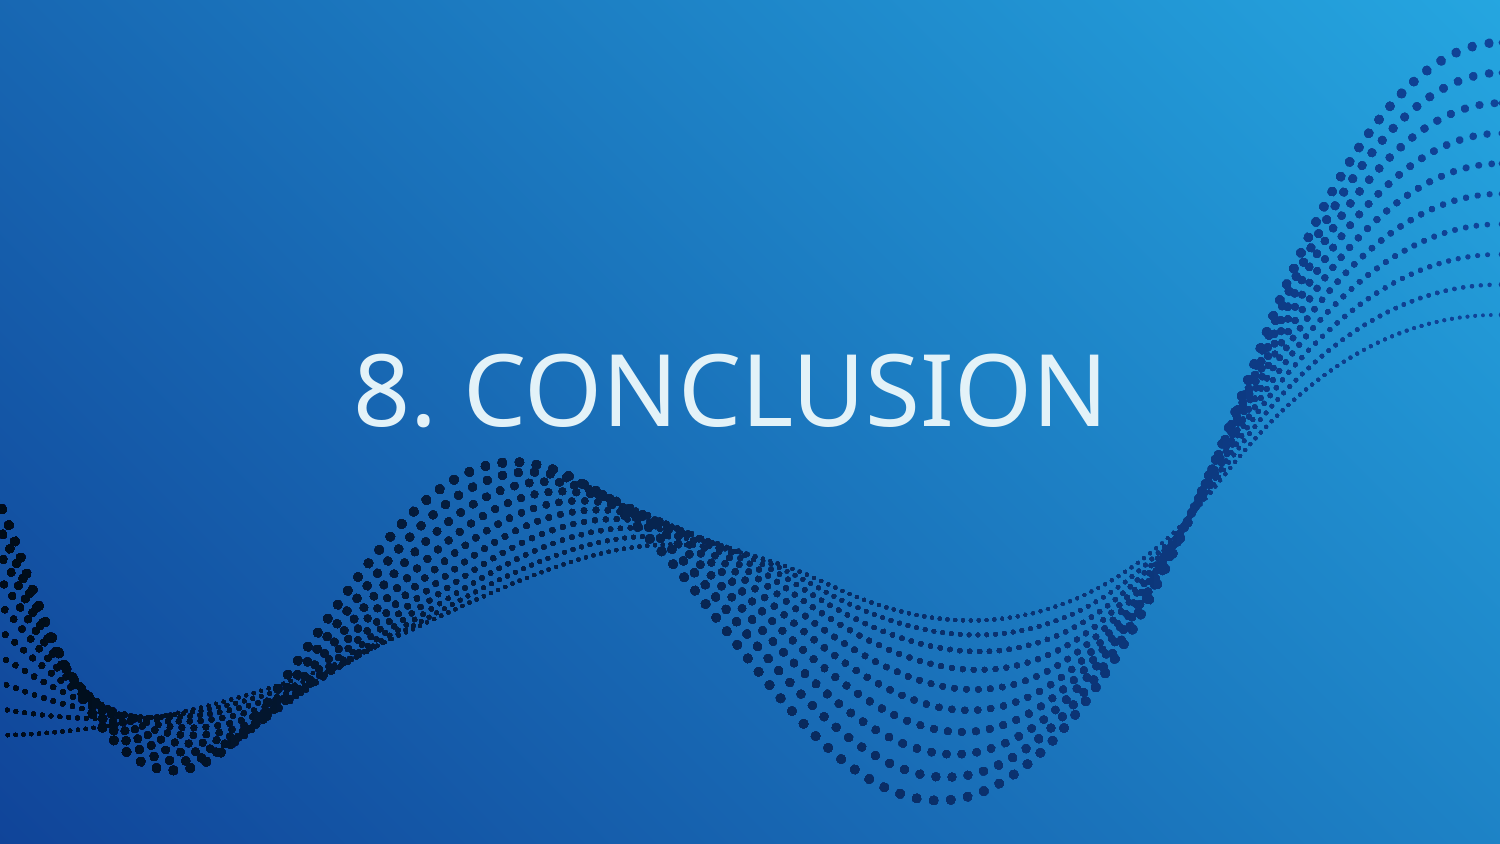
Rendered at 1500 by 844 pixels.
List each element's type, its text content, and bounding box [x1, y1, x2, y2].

title 8. CONCLUSION [353, 348, 1500, 449]
